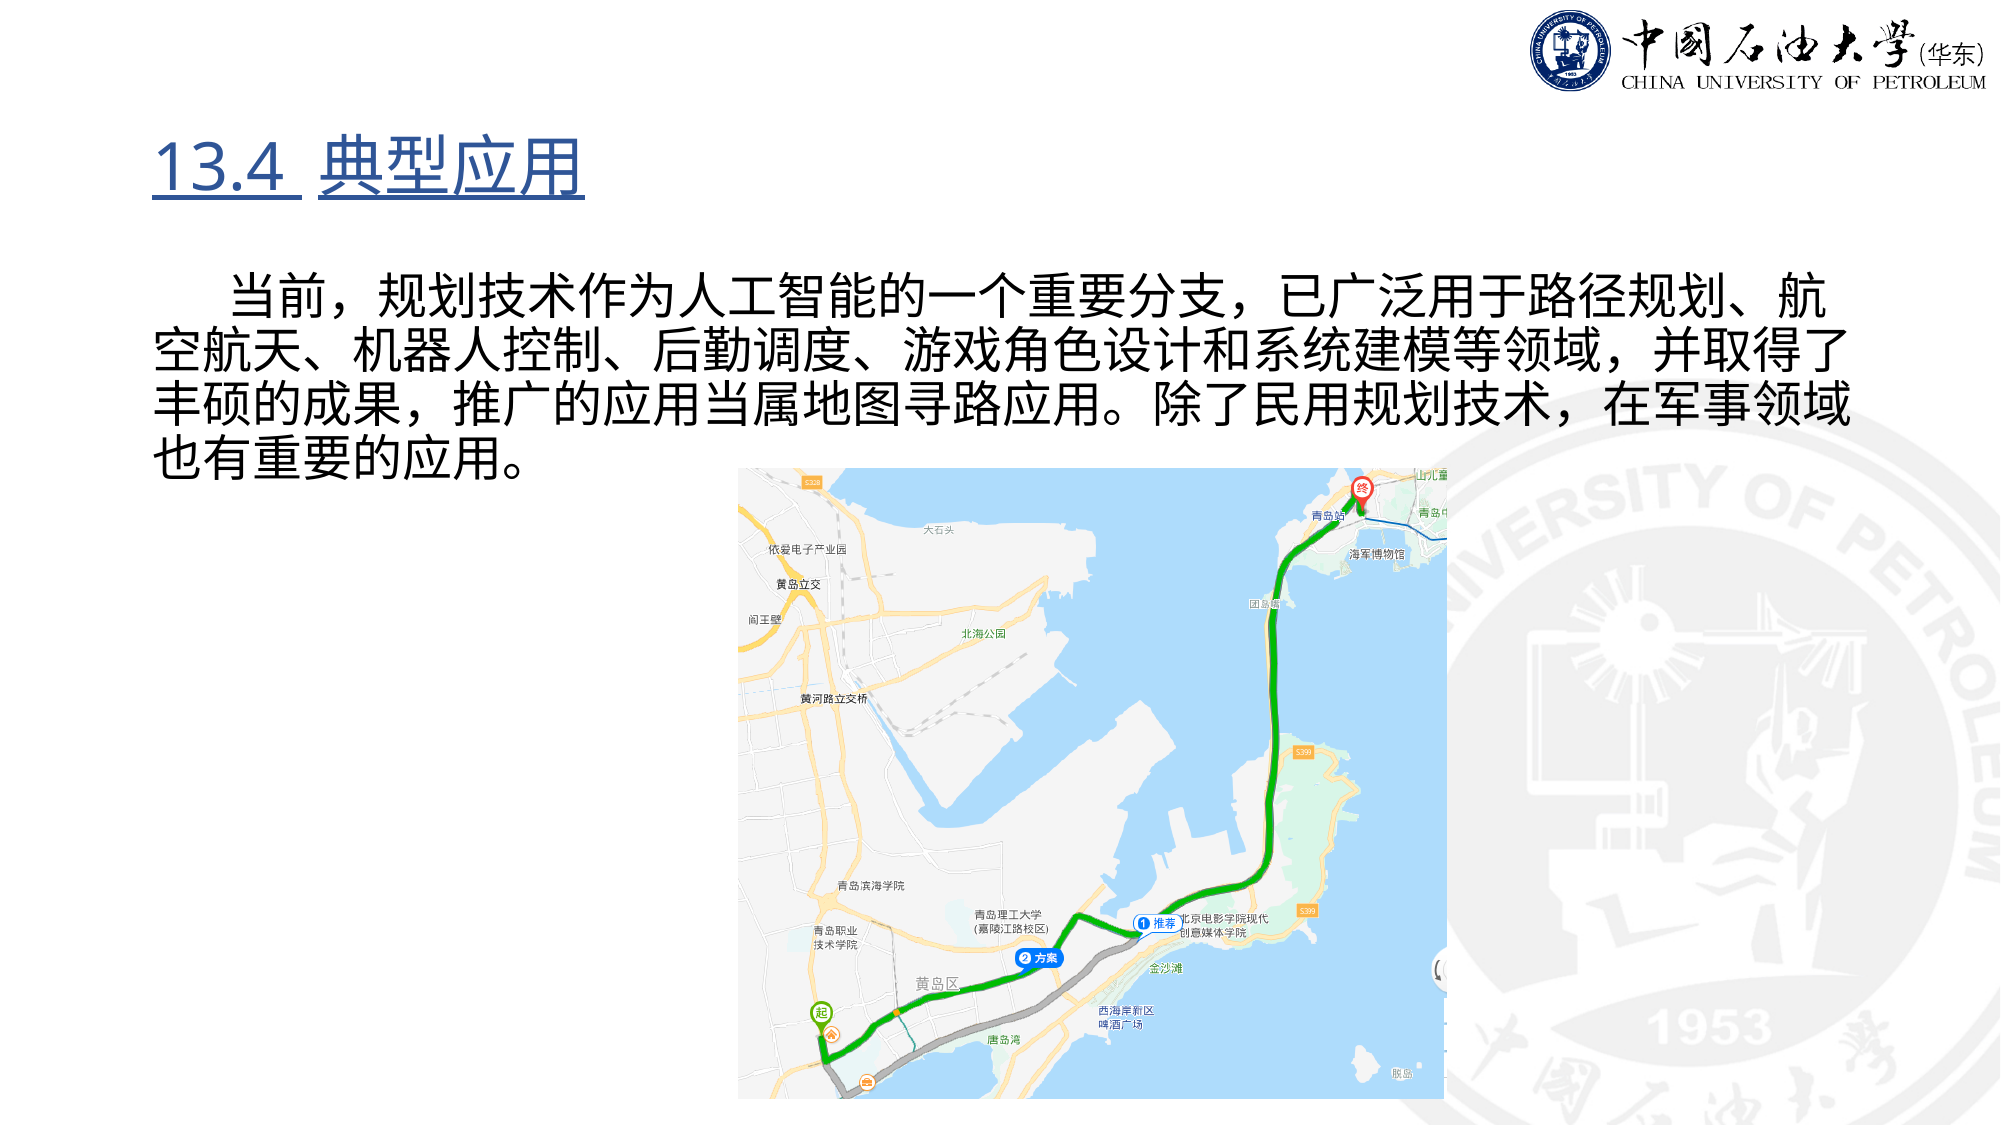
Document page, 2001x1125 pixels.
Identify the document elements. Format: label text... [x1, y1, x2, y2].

title 13.4 典型应用 [137, 59, 1863, 263]
picture [0, 0, 2001, 1125]
list 当前，规划技术作为人工智能的一个重要分支，已广泛用于路径规划、航空航天、机器人控制、后勤调度、游戏角色设计和系统建模等领域，并取得了丰硕的成果，推广的应用当属地图寻路应用。除了民用规划技术，在军事领域也有重要的应用。 [137, 263, 1875, 960]
